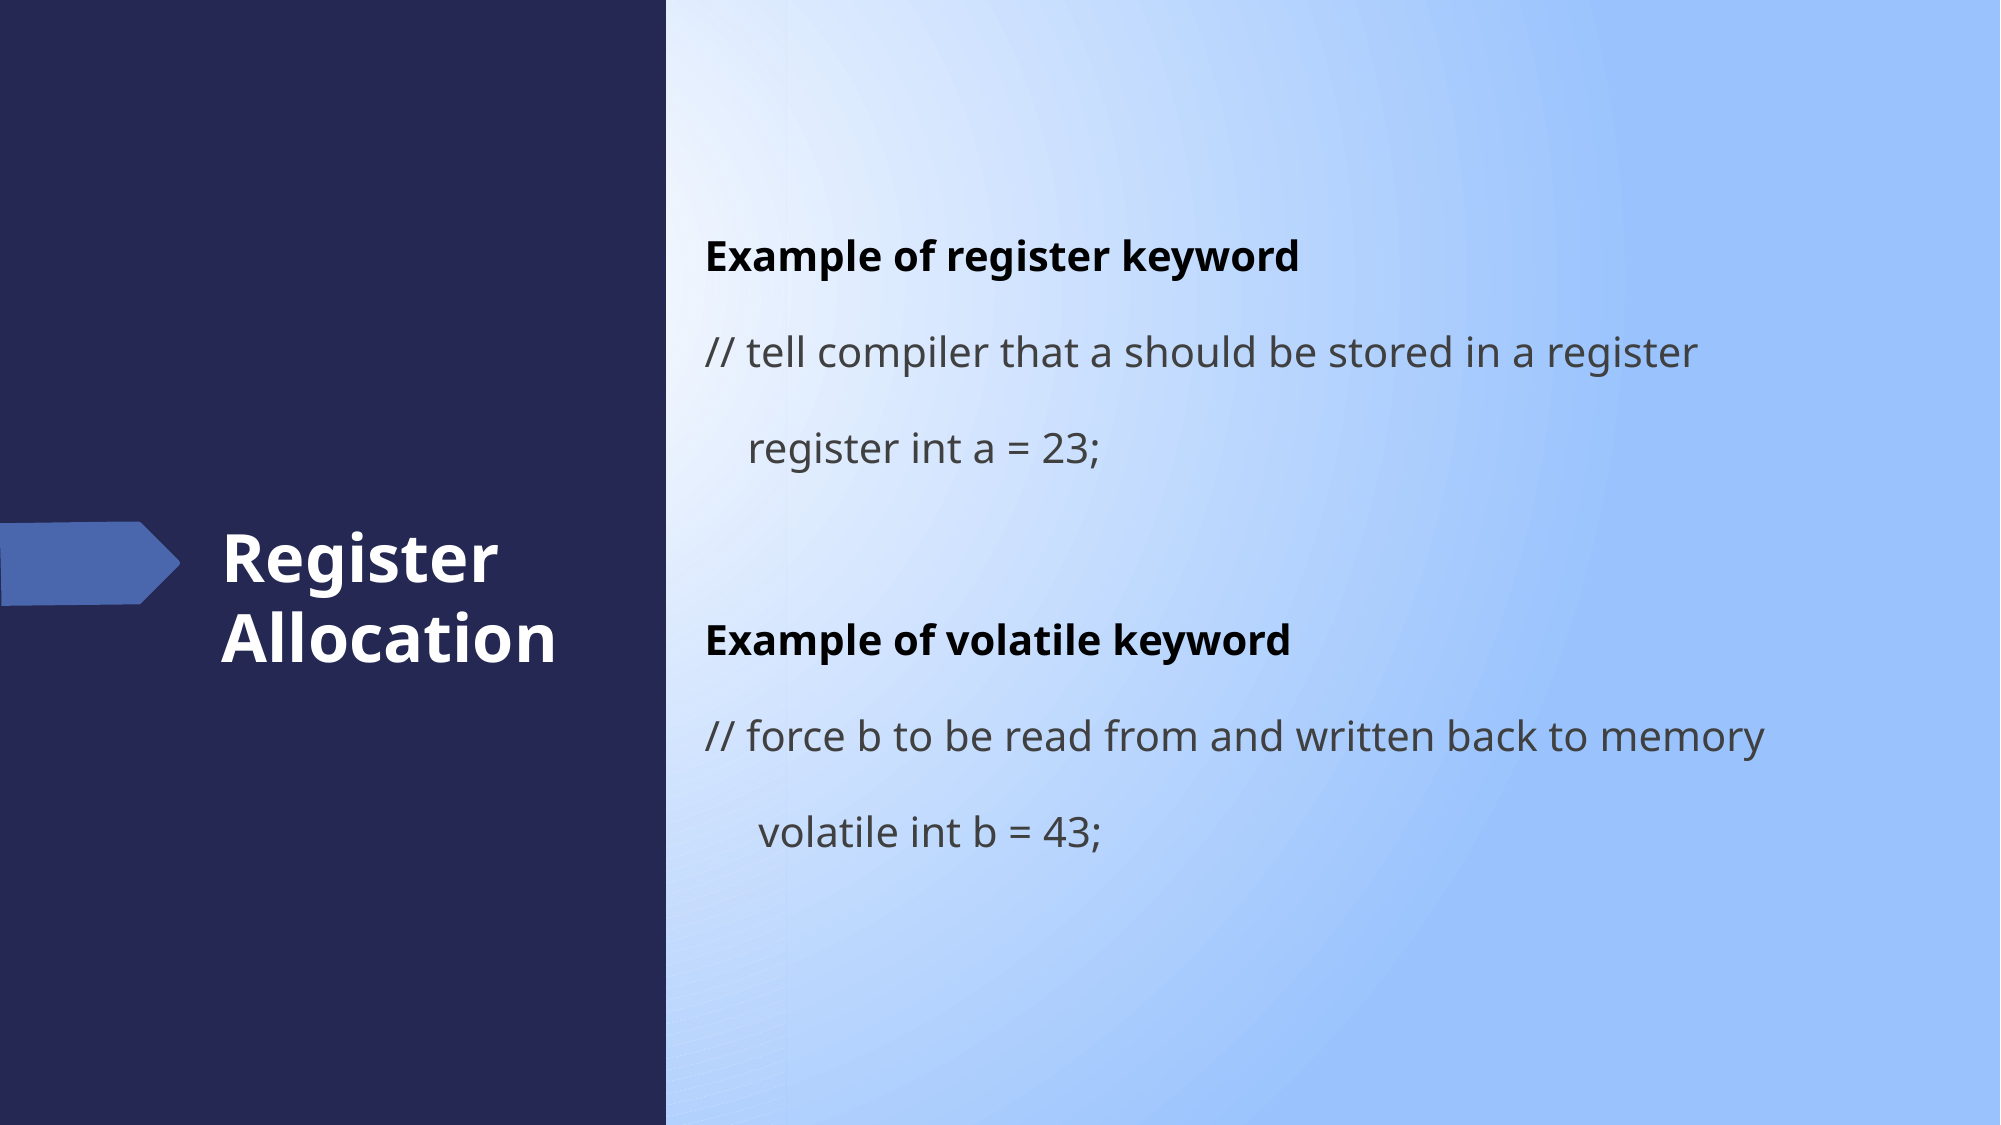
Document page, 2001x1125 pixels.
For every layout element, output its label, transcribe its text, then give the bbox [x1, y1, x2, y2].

text_box [0, 521, 181, 606]
list Example of register keyword // tell compiler that a should be stored in a register register int a = 23; Example of volatile keyword // force b to be read from and written back to memory volatile int b = 43; [689, 87, 1999, 1062]
text_box [0, 0, 667, 1125]
title Register Allocation [206, 508, 610, 1006]
text_box [785, 0, 2000, 1125]
